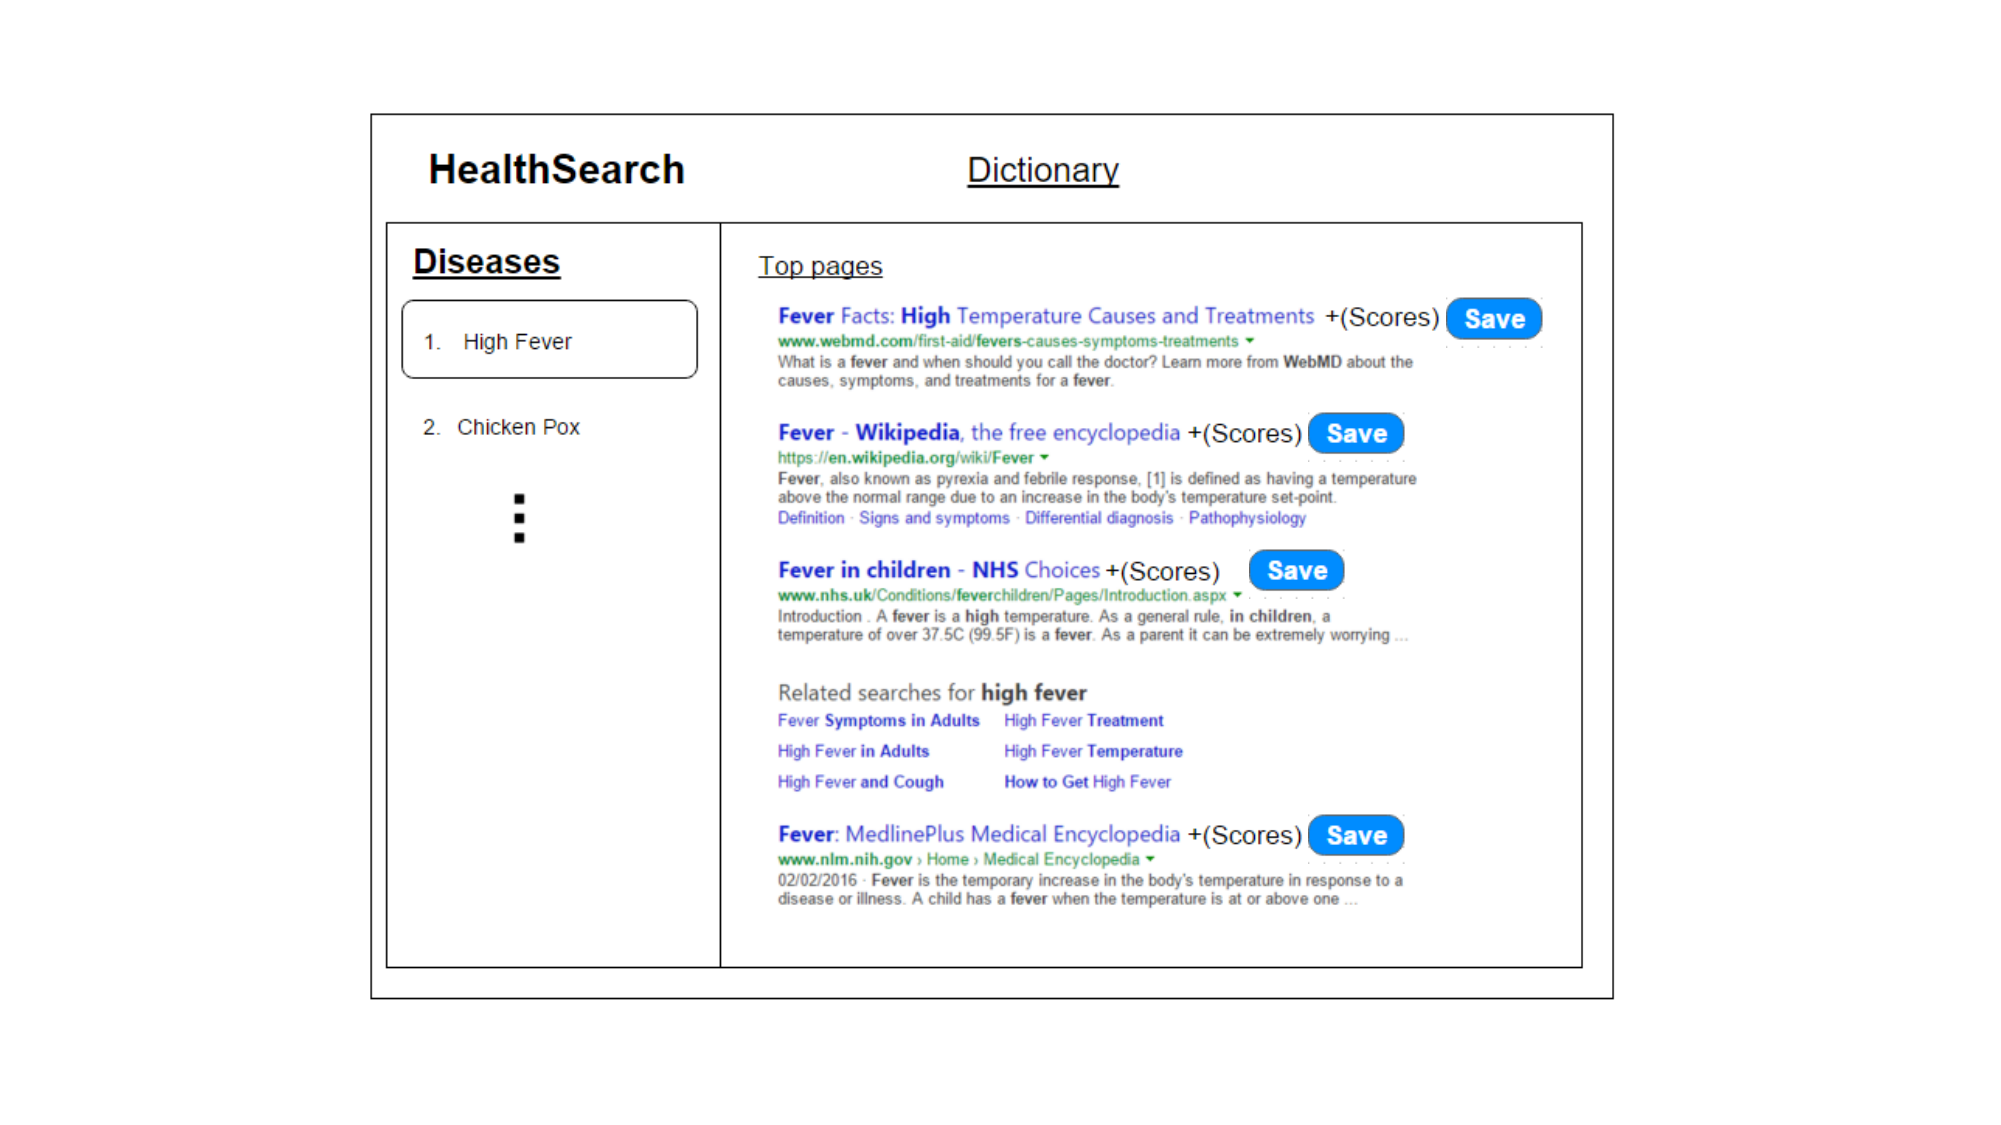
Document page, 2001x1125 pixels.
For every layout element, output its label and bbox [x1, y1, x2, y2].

picture [366, 106, 1625, 1013]
